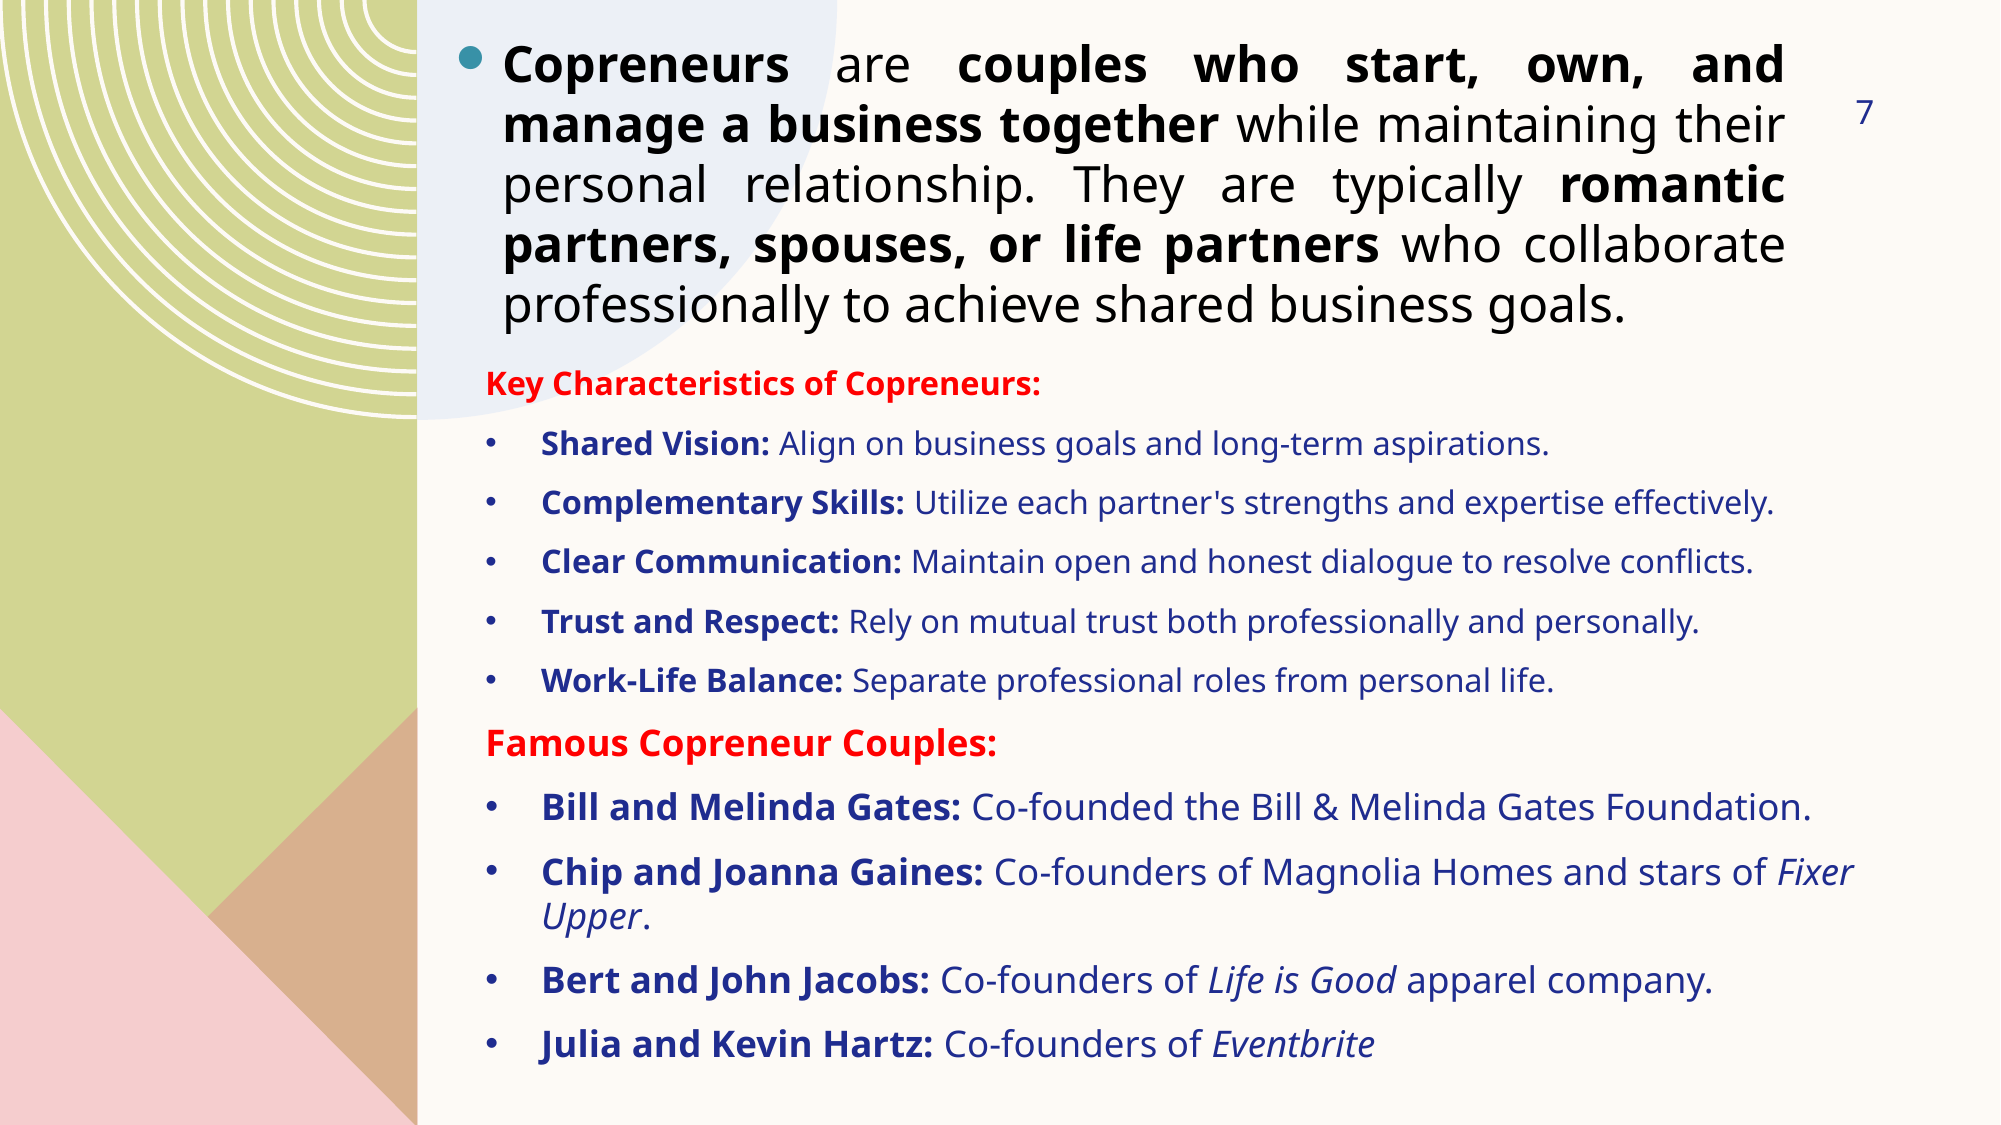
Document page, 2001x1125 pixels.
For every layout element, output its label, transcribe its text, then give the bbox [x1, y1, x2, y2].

slide_number 7 [1802, 75, 1875, 153]
text_box Copreneurs are couples who start, own, and manage a business together while maintaining their personal relationship. They are typically romantic partners, spouses, or life partners who collaborate professionally to achieve shared business goals. [427, 25, 1802, 341]
list Key Characteristics of Copreneurs: Shared Vision: Align on business goals and long-term aspirations. Complementary Skills: Utilize each partner's strengths and expertise effectively. Clear Communication: Maintain open and honest dialogue to resolve conflicts. Trust and Respect: Rely on mutual trust both professionally and personally. Work-Life Balance: Separate professional roles from personal life. Famous Copreneur Couples: Bill and Melinda Gates: Co-founded the Bill & Melinda Gates Foundation. Chip and Joanna Gaines: Co-founders of Magnolia Homes and stars of Fixer Upper. Bert and John Jacobs: Co-founders of Life is Good apparel company. Julia and Kevin Hartz: Co-founders of Eventbrite [470, 363, 1928, 1070]
